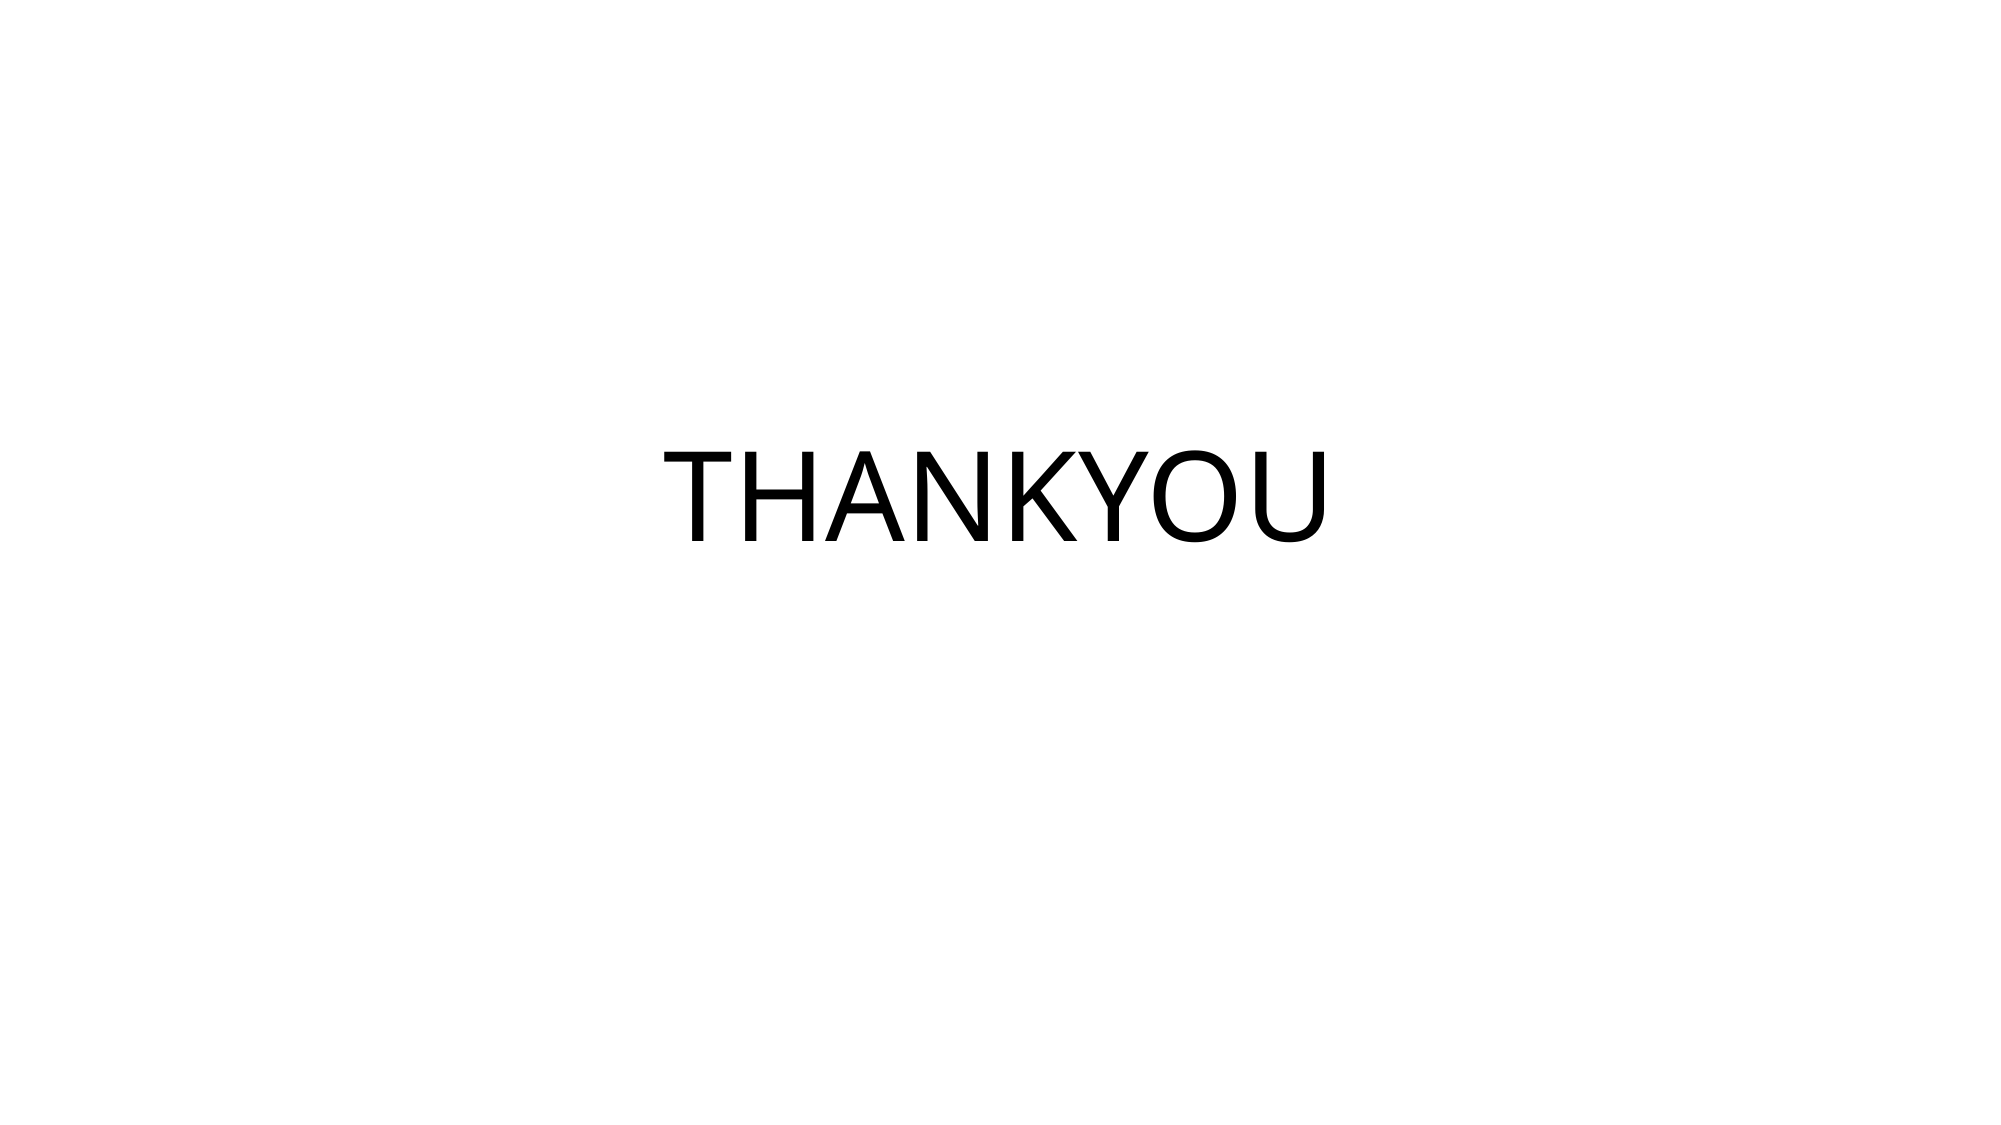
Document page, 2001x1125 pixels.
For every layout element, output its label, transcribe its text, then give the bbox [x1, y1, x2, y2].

title THANKYOU [249, 184, 1750, 577]
